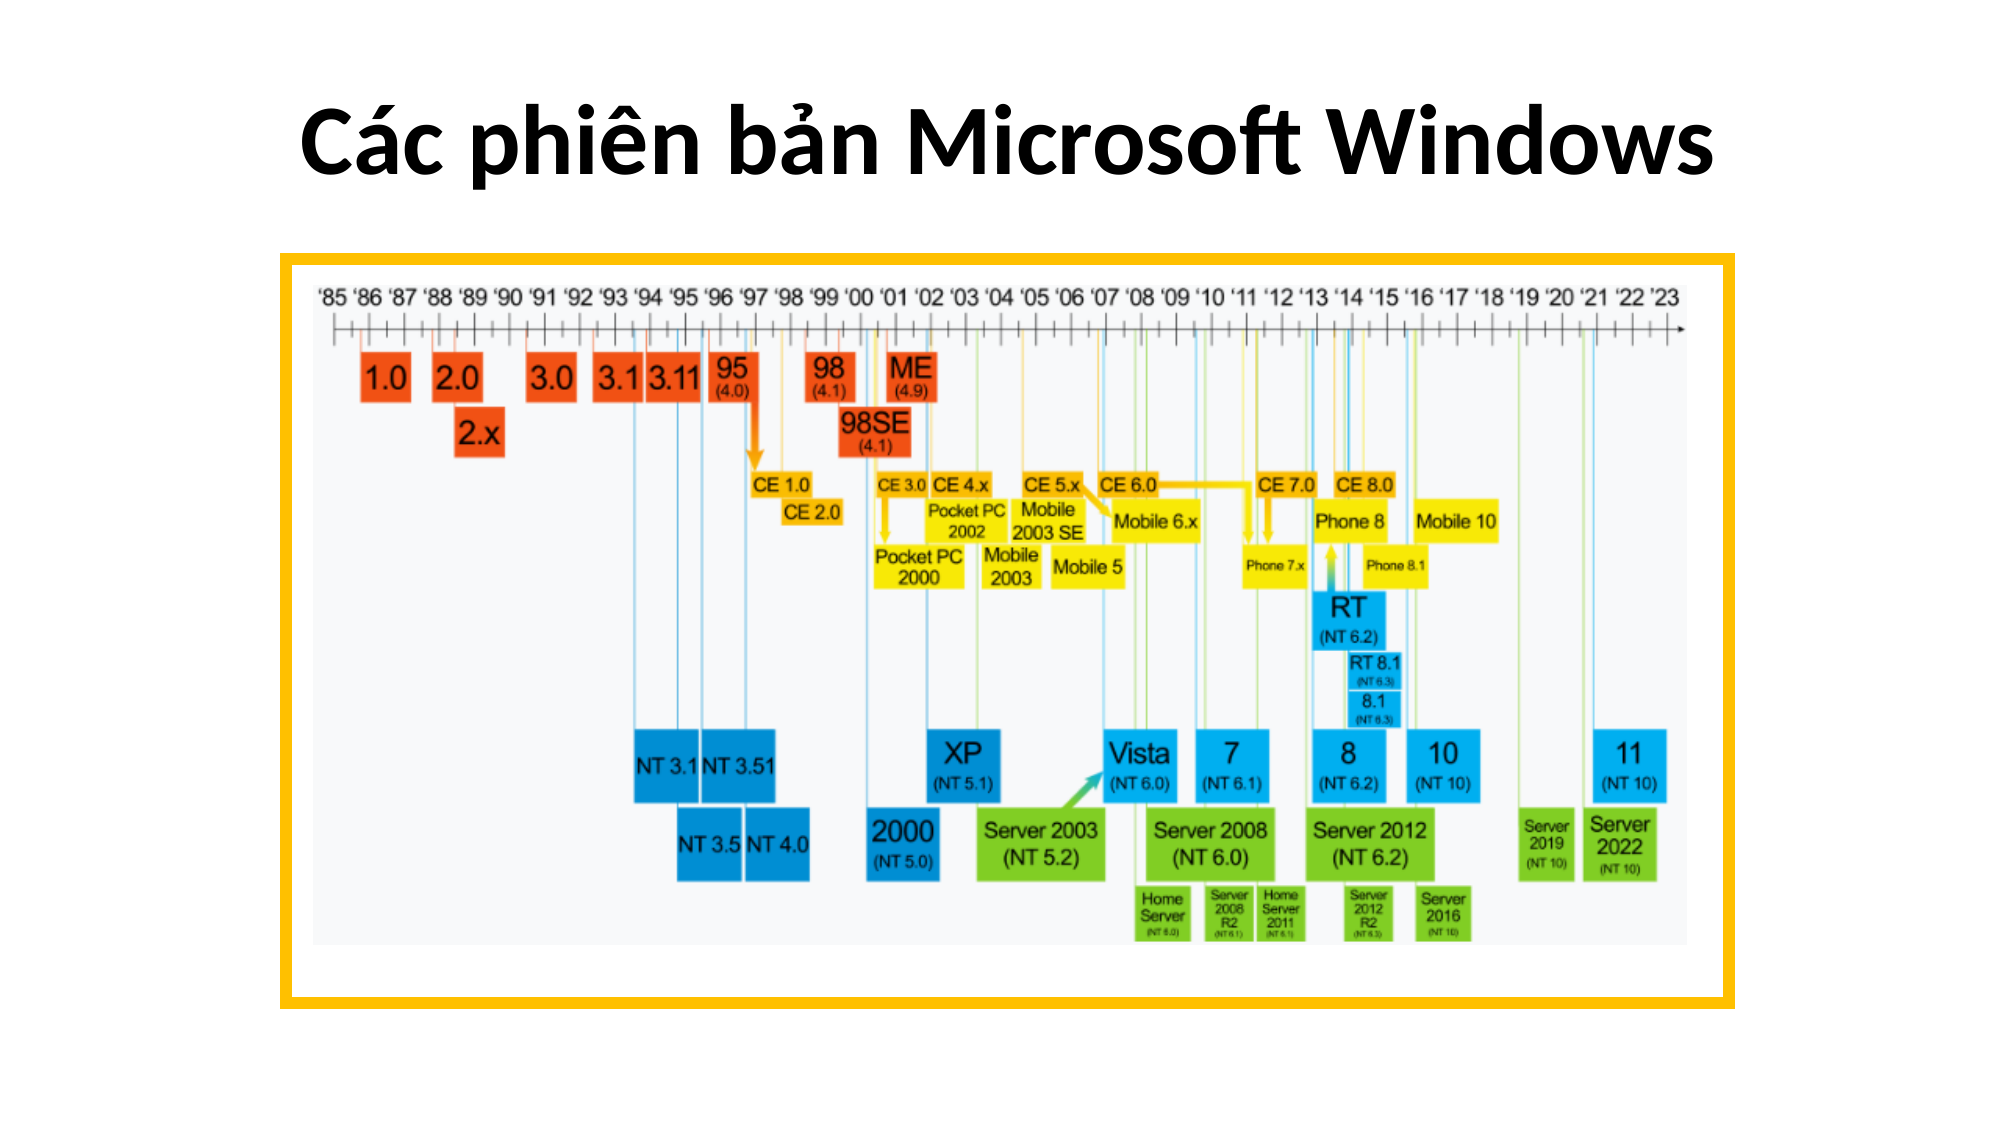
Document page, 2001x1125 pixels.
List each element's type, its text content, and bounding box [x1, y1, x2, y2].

text_box [285, 258, 1730, 1004]
text_box Các phiên bản Microsoft Windows [285, 67, 1772, 203]
picture [313, 285, 1687, 945]
